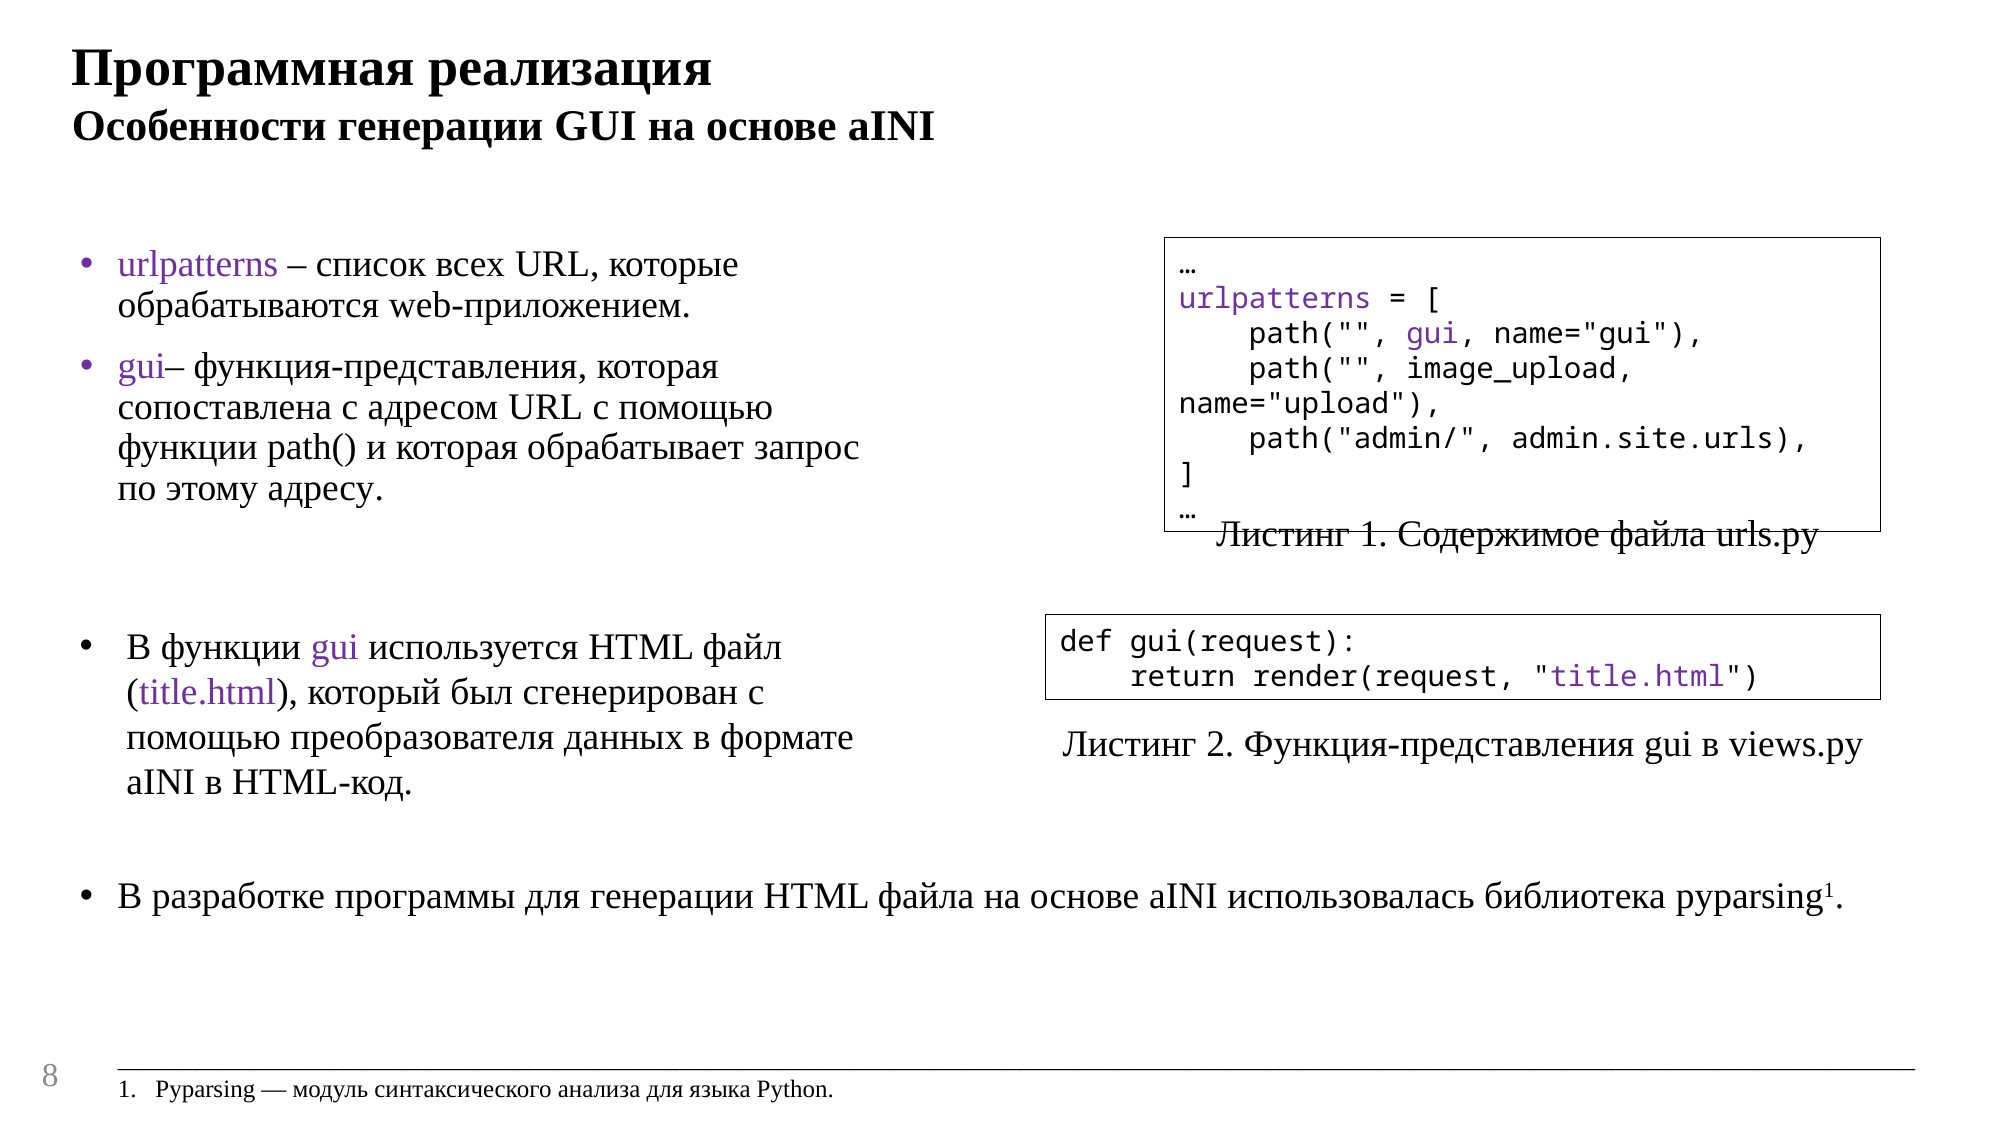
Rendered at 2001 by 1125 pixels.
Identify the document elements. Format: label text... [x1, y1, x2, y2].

text_box В разработке программы для генерации HTML файла на основе aINI использовалась библиотека pyparsing1. [64, 868, 1881, 974]
text_box Программная реализация Особенности генерации GUI на основе aINI [56, 24, 1944, 196]
text_box Листинг 2. Функция-представления gui в views.py [1045, 711, 1881, 772]
slide_number 7 [26, 1042, 102, 1103]
text_box … urlpatterns = [ path("", gui, name="gui"), path("", image_upload, name="upload"), path("admin/", admin.site.urls), ] … [1164, 237, 1881, 501]
text_box Листинг 1. Содержимое файла urls.py [1164, 501, 1881, 562]
text_box def gui(request): return render(request, "title.html") [1045, 614, 1881, 700]
footer ________________________________________________________________________________________________________________________________________________ Pyparsing — модуль синтаксического анализа для языка Python. [102, 1042, 1944, 1103]
text_box urlpatterns – список всех URL, которые обрабатываются web-приложением. gui– функция-представления, которая сопоставлена с адресом URL с помощью функции path() и которая обрабатывает запрос по этому адресу. [64, 237, 921, 581]
text_box В функции gui используется HTML файл (title.html), который был сгенерирован c помощью преобразователя данных в формате aINI в HTML-код. [64, 614, 921, 810]
